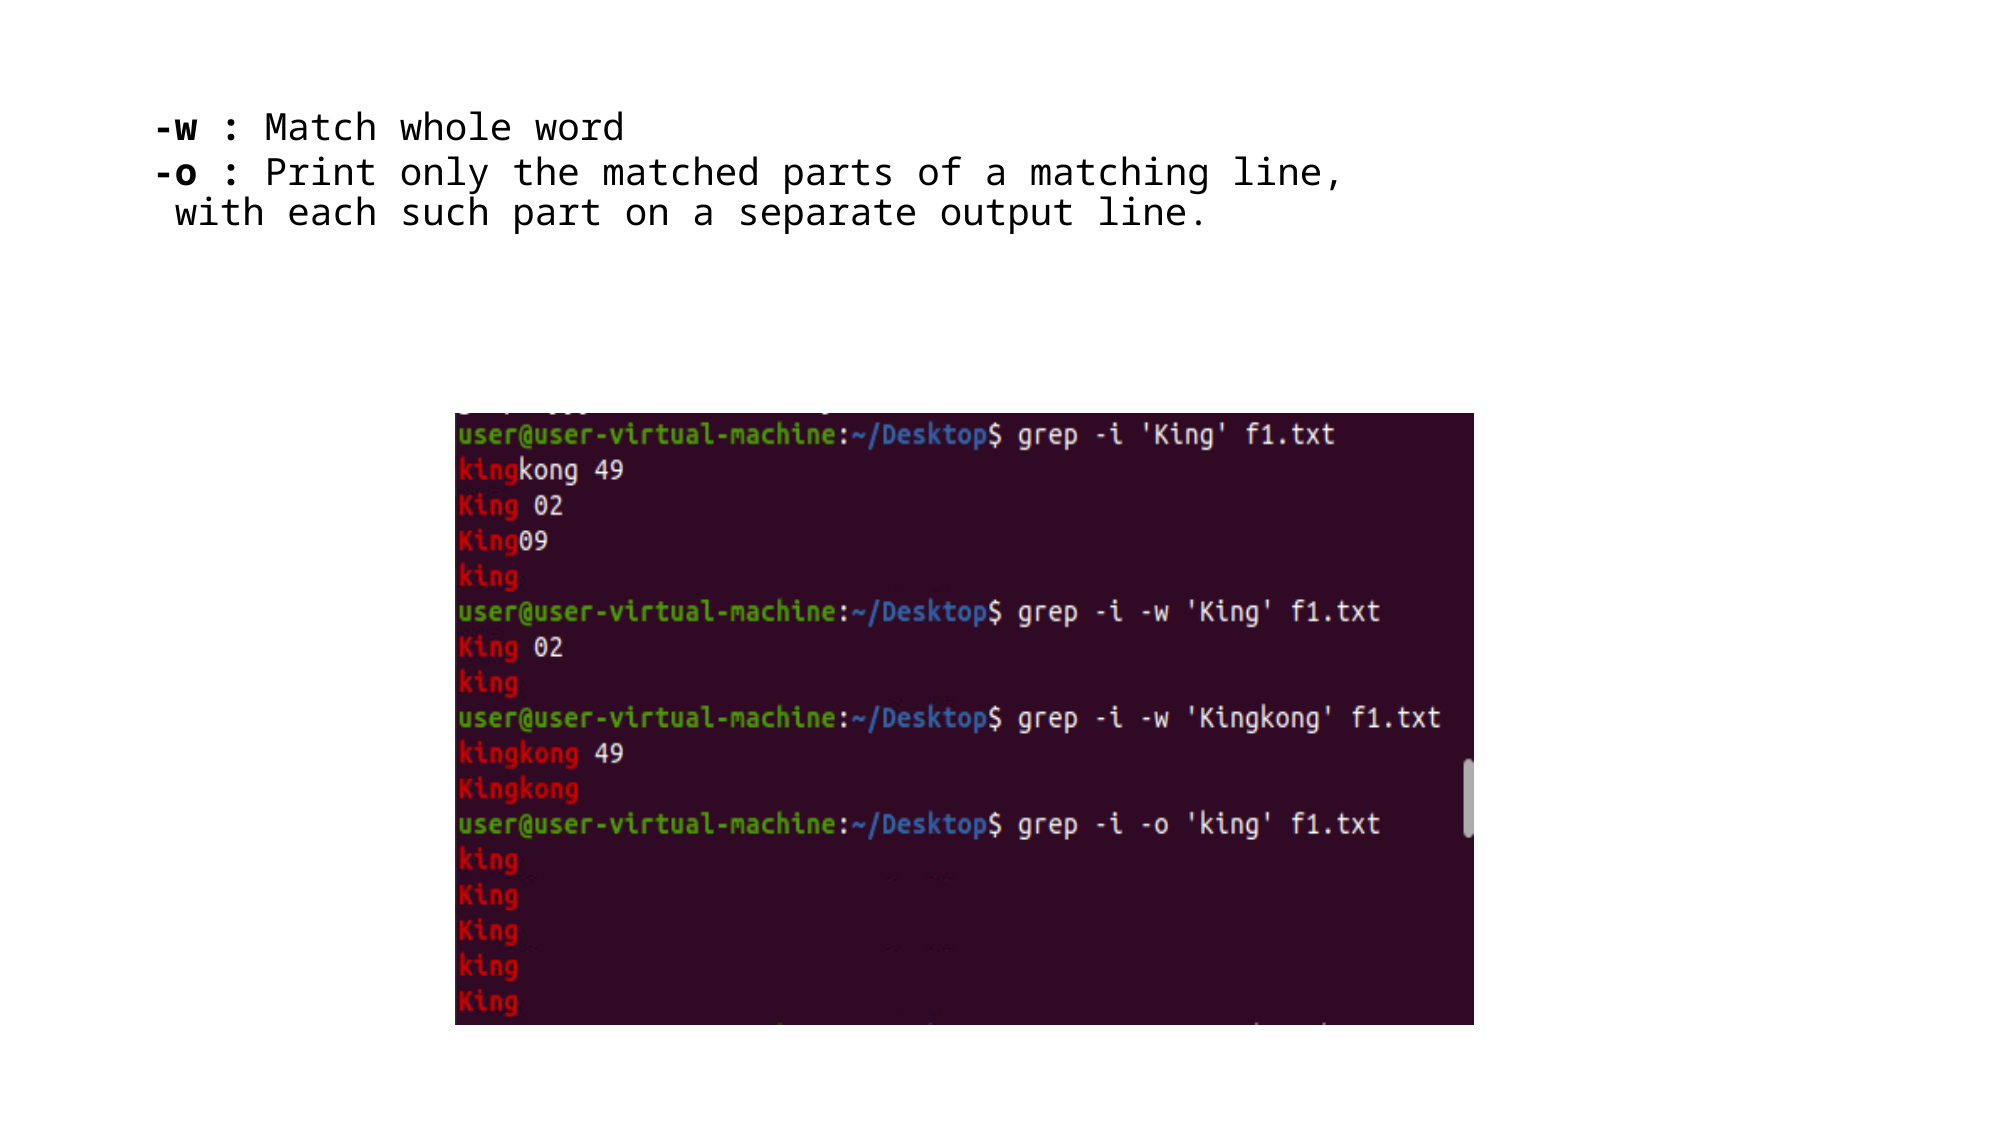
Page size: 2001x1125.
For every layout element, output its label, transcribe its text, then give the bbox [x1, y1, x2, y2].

title -w : Match whole word -o : Print only the matched parts of a matching line, with each such part on a separate output line. [137, 59, 1863, 278]
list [455, 413, 1474, 1025]
